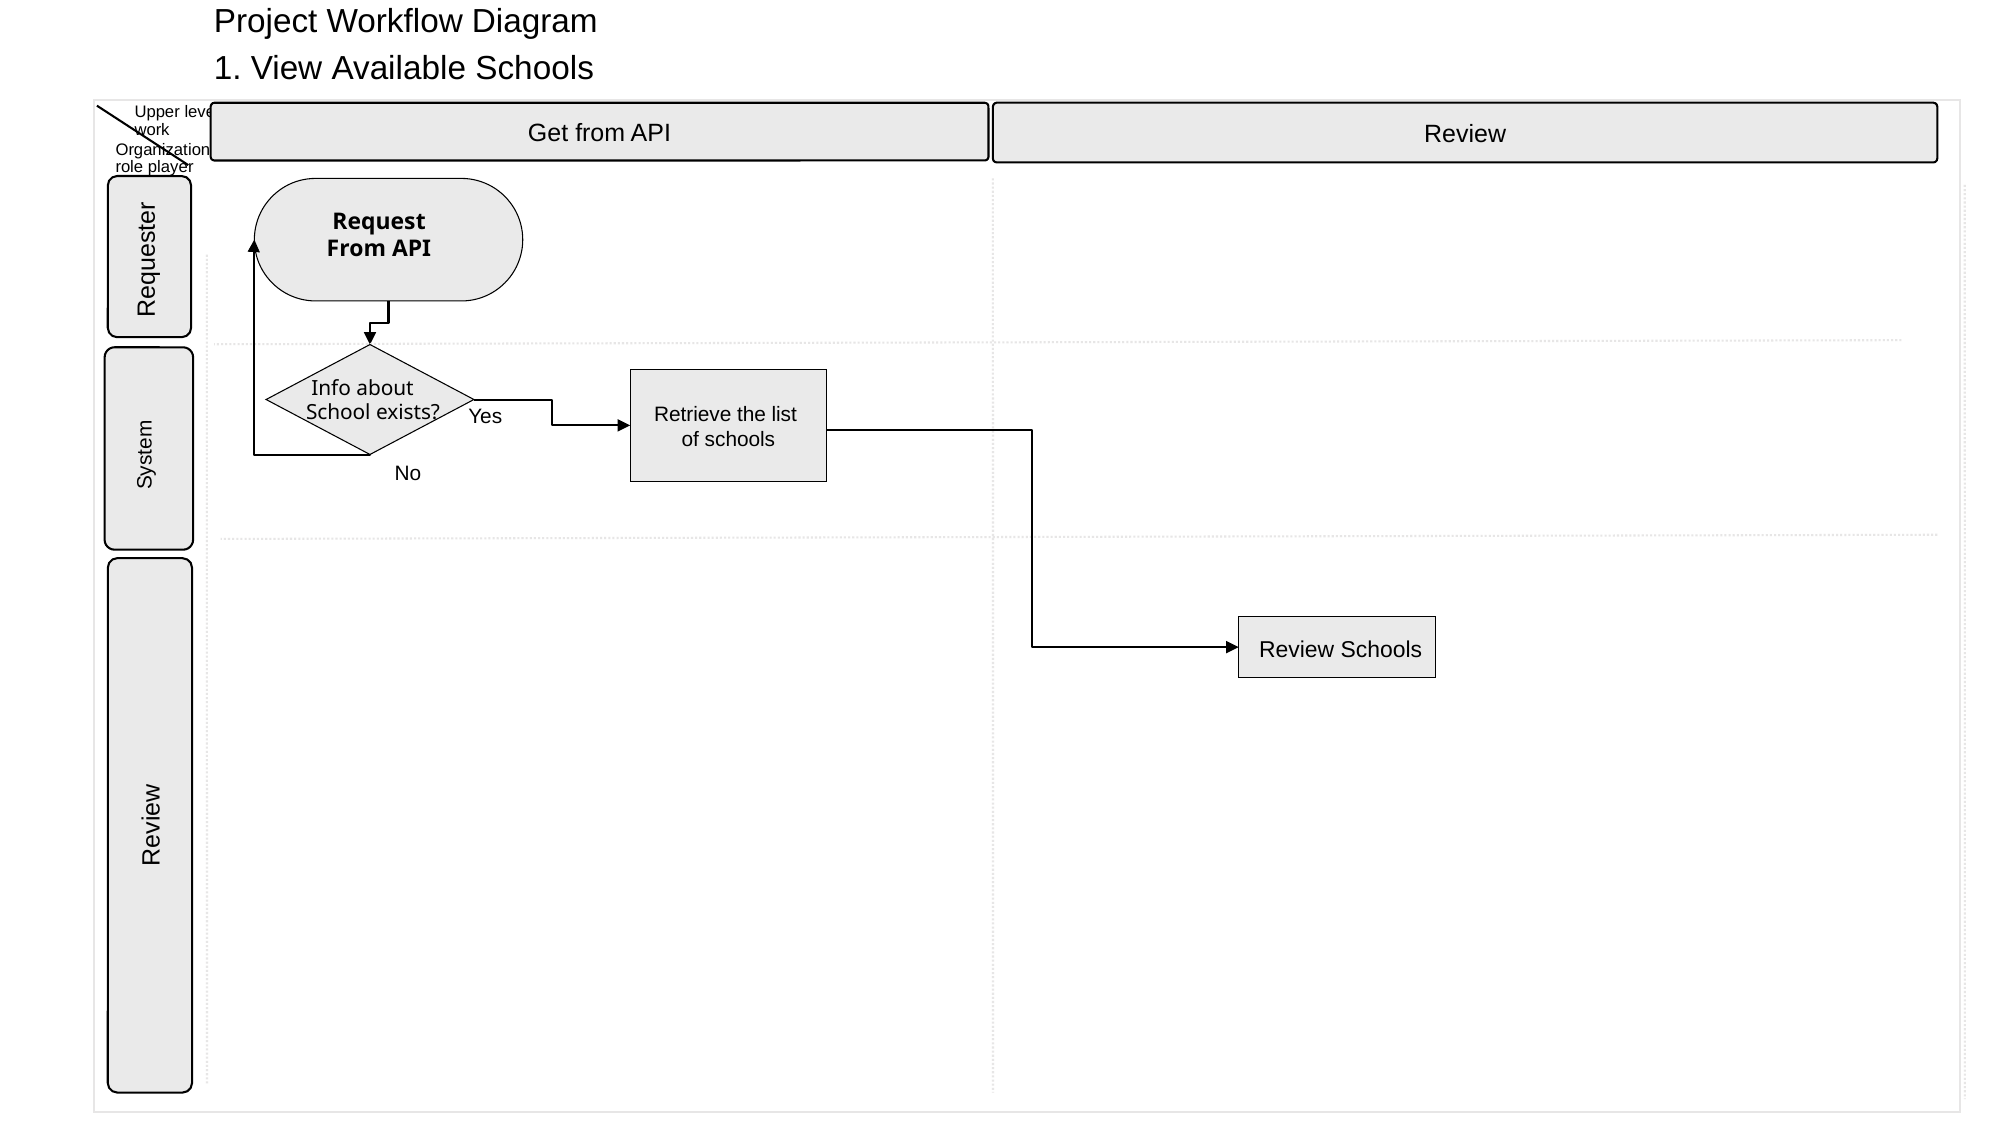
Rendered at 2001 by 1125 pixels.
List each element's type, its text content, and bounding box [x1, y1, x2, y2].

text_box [87, 95, 1965, 1112]
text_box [826, 429, 1239, 648]
text_box Project Workflow Diagram 1. View Available Schools [199, 0, 833, 94]
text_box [473, 399, 631, 426]
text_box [204, 289, 420, 405]
